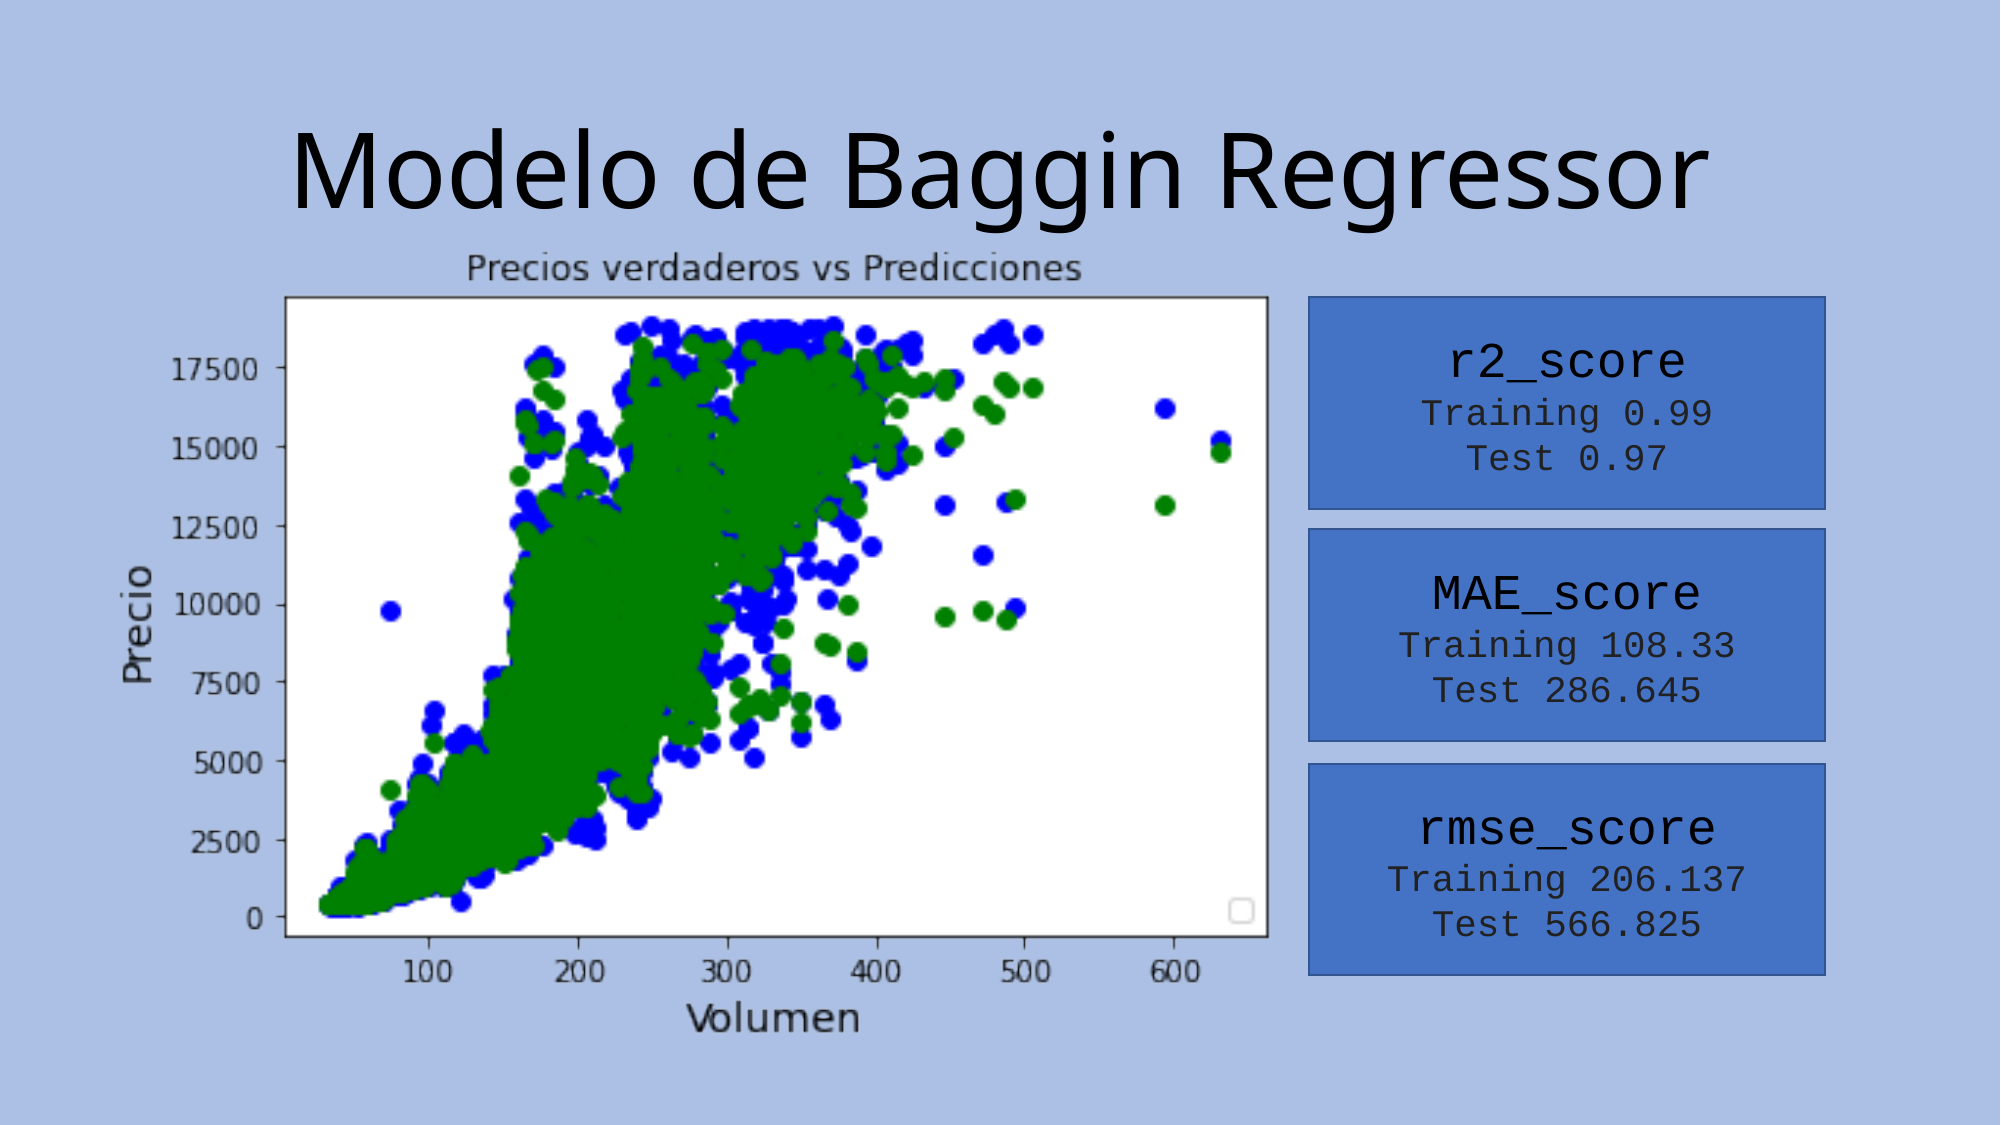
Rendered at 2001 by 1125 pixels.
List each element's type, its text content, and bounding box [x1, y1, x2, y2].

text_box MAE_score Training 108.33 Test 286.645 [1308, 528, 1826, 742]
text_box rmse_score Training 206.137 Test 566.825 [1308, 763, 1826, 976]
text_box Modelo de Baggin Regressor [249, 99, 1750, 239]
picture [97, 232, 1285, 1060]
text_box r2_score Training 0.99 Test 0.97 [1308, 296, 1826, 510]
